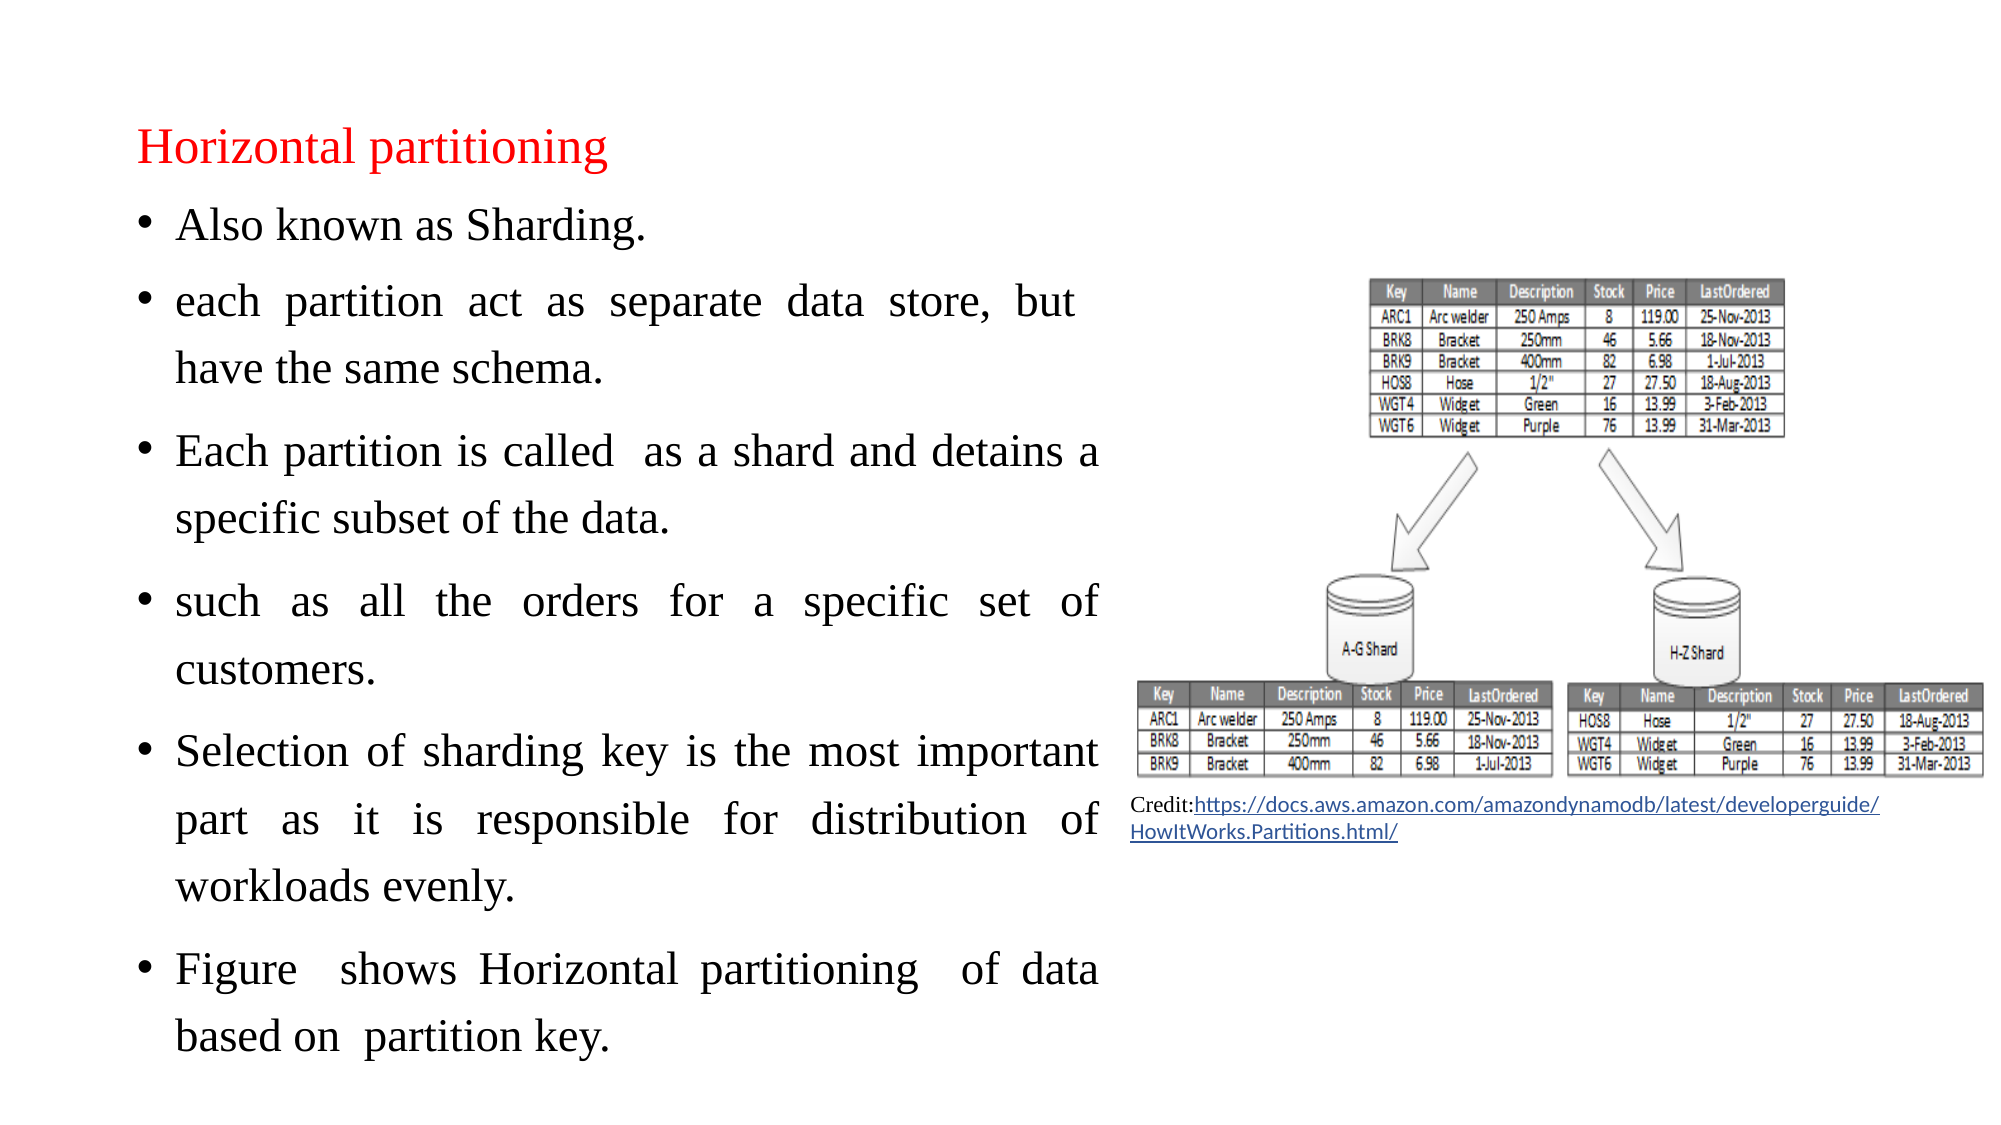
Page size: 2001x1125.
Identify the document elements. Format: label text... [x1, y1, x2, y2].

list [1136, 273, 1985, 788]
list Horizontal partitioning Also known as Sharding. each partition act as separate data store, but have the same schema. Each partition is called as a shard and detains a specific subset of the data. such as all the orders for a specific set of customers. Selection of sharding key is the most important part as it is responsible for distribution of workloads evenly. Figure shows Horizontal partitioning of data based on partition key. [121, 61, 1116, 1090]
text_box Credit:https://docs.aws.amazon.com/amazondynamodb/latest/developerguide/HowItWorks.Partitions.html/ [1115, 781, 2000, 852]
